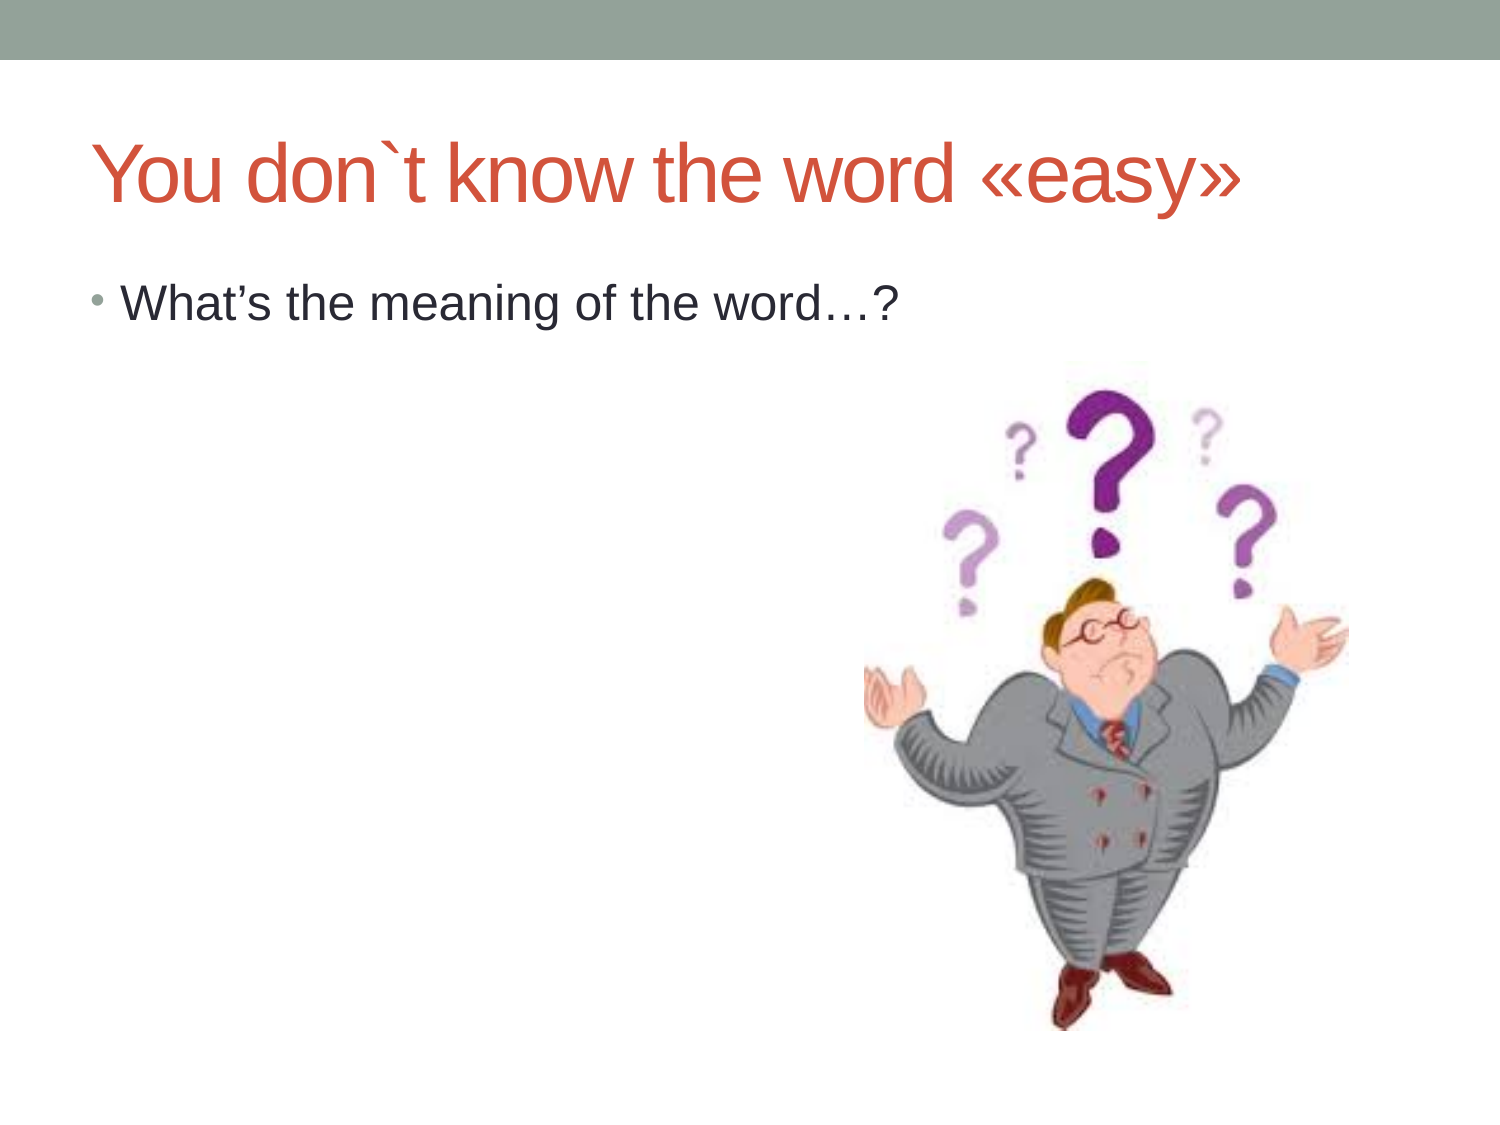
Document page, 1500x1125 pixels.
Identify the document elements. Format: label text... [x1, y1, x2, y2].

list What’s the meaning of the word…? [75, 262, 1425, 1063]
title You don`t know the word «easy» [75, 87, 1425, 250]
picture [864, 361, 1349, 1031]
